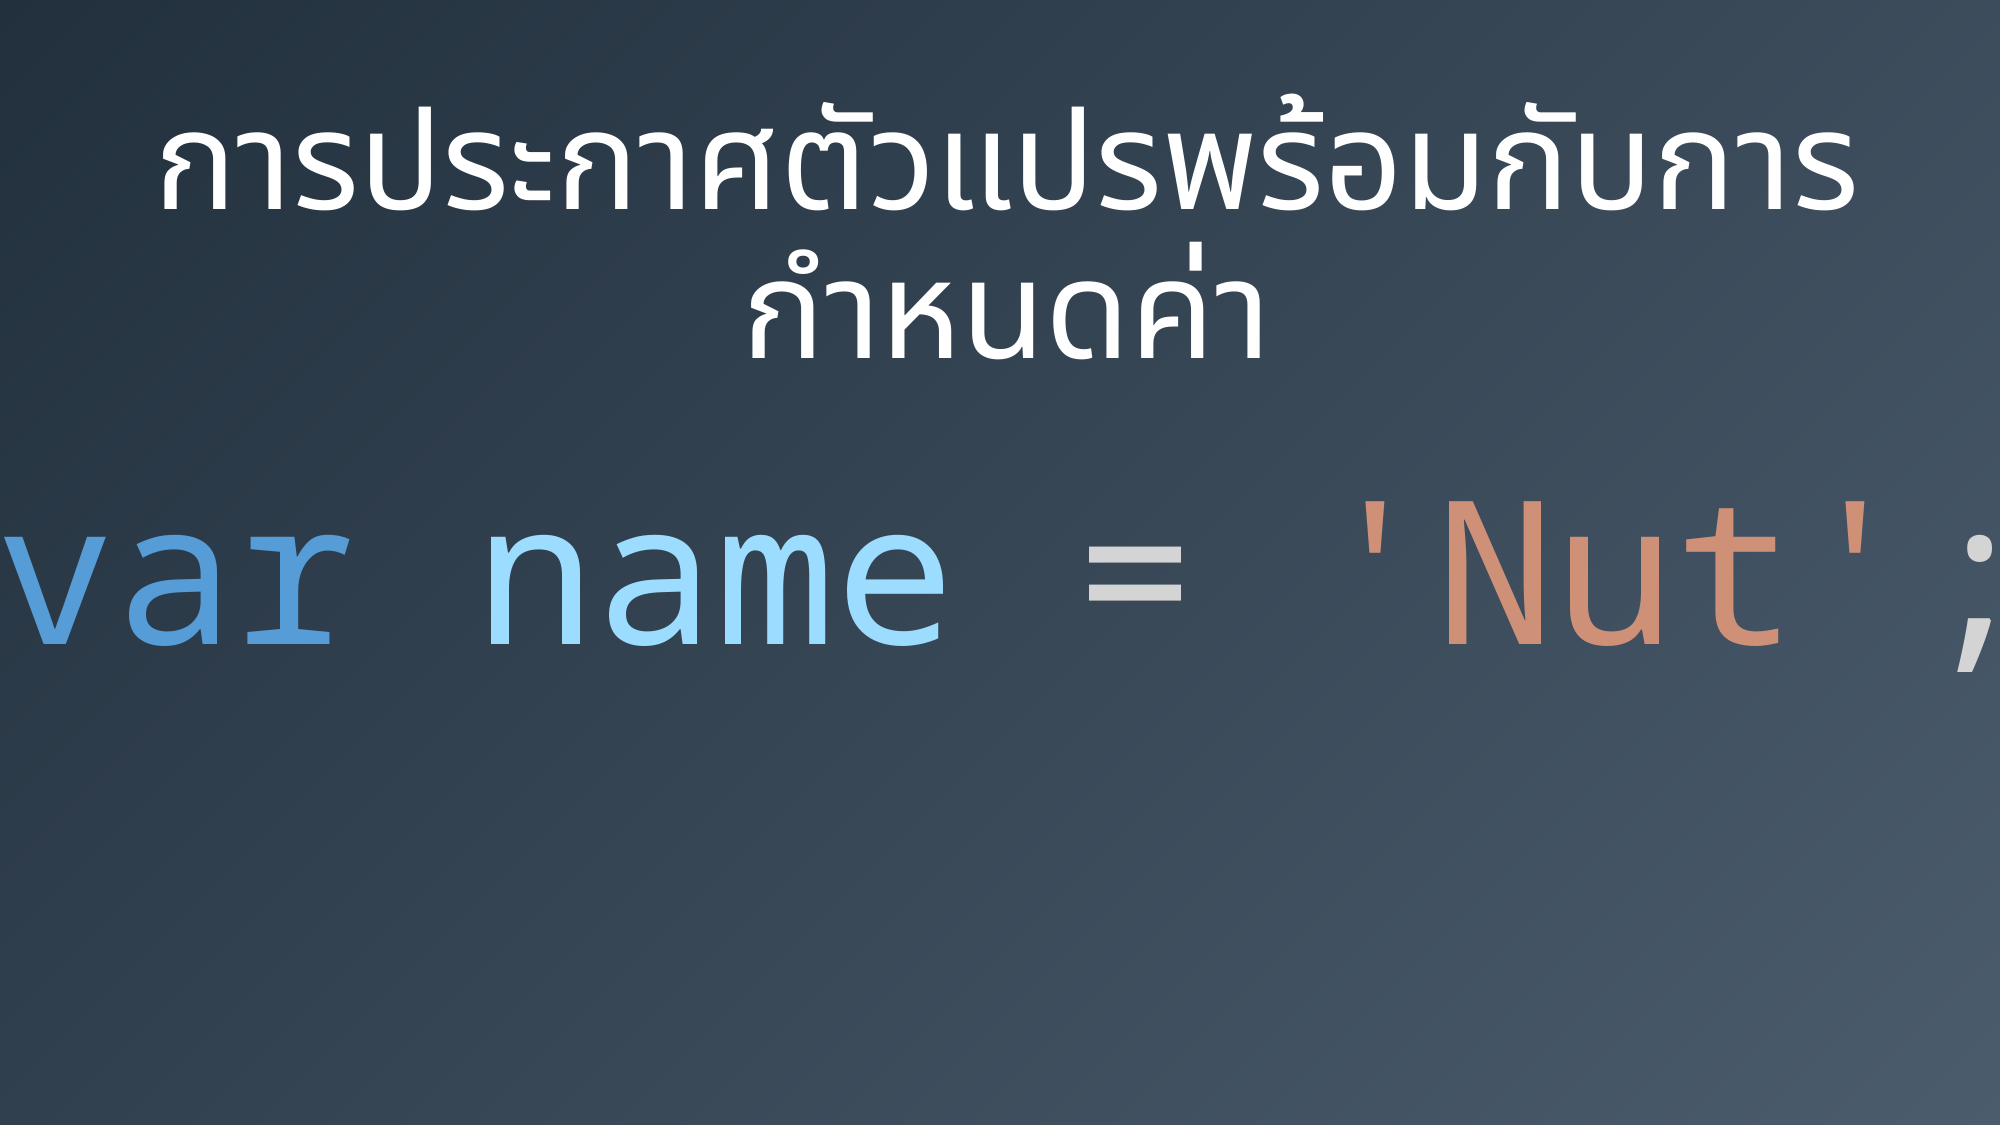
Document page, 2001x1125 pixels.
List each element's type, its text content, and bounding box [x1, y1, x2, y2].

text_box การประกาศตัวแปรพร้อมกับการกำหนดค่า [77, 142, 1937, 337]
text_box var name = 'Nut'; [0, 437, 2000, 692]
